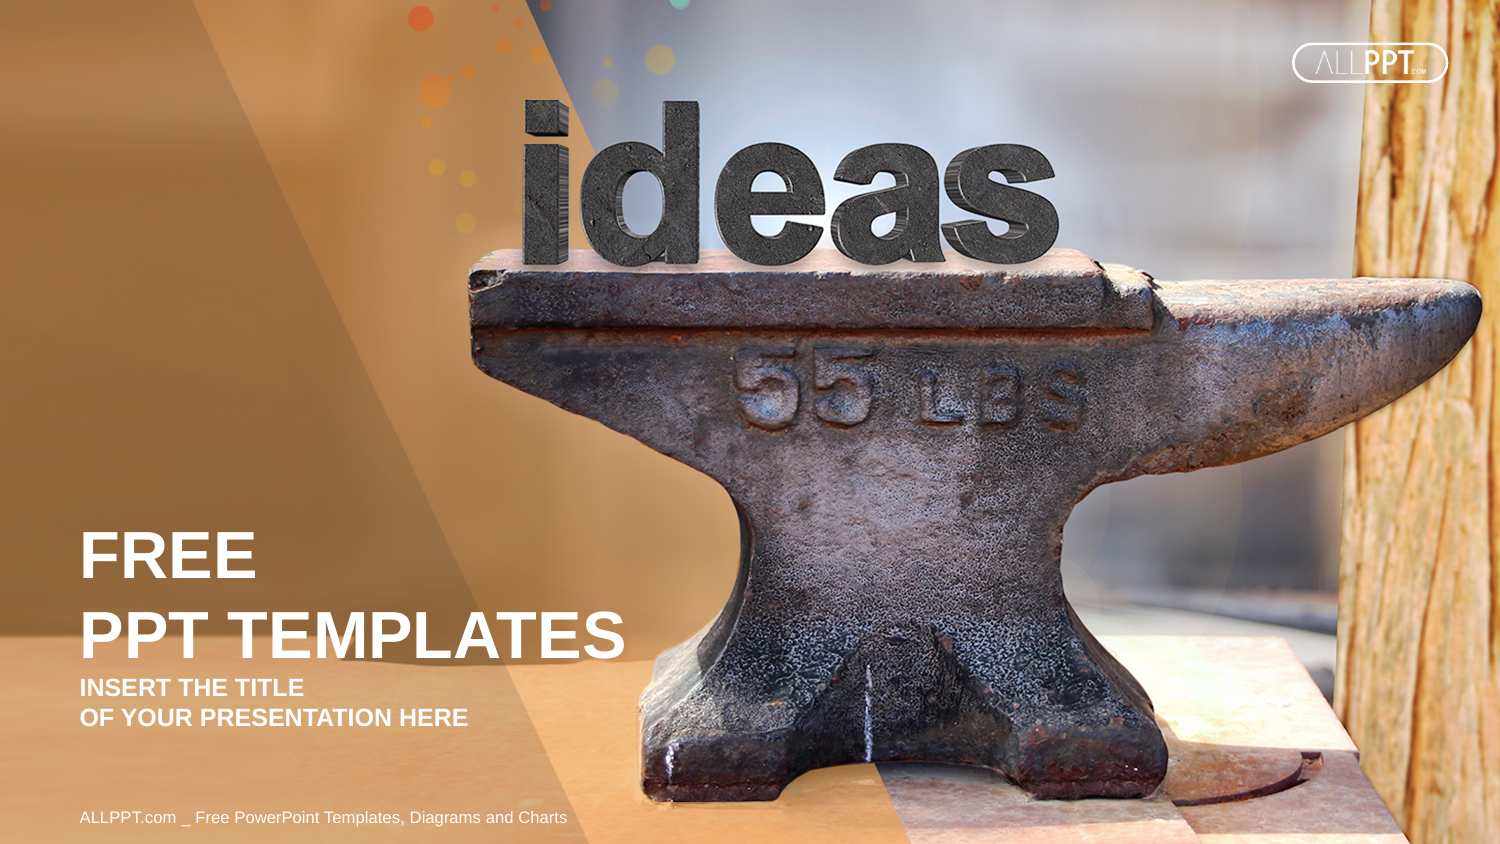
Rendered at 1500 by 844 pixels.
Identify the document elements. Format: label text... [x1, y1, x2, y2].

text_box ALLPPT.com _ Free PowerPoint Templates, Diagrams and Charts [64, 799, 1500, 835]
picture [0, 0, 1500, 844]
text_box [1293, 43, 1448, 82]
text_box INSERT THE TITLE OF YOUR PRESENTATION HERE [64, 680, 863, 740]
text_box FREE PPT TEMPLATES [64, 504, 863, 680]
